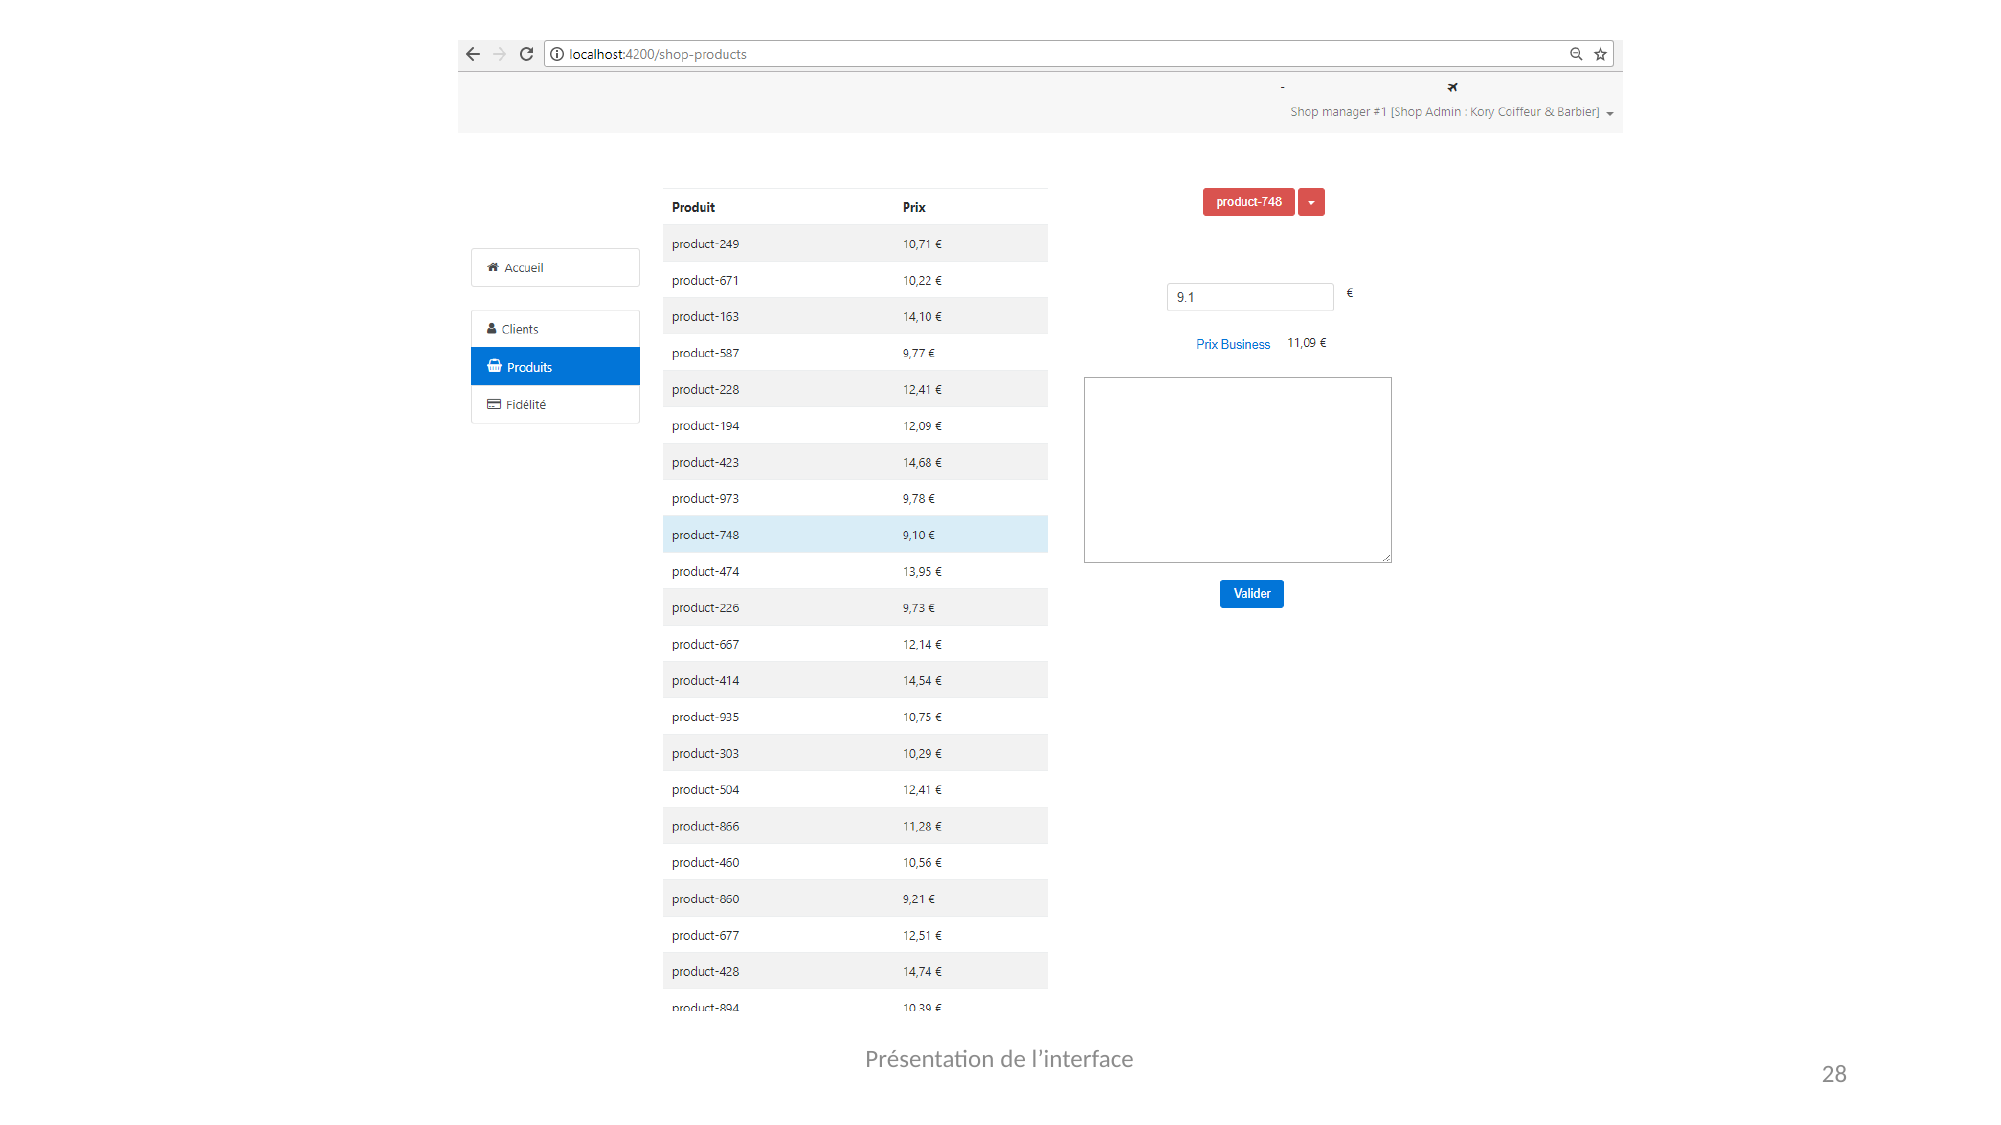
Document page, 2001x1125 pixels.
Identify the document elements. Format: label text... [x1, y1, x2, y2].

footer Présentation de l’interface [662, 1042, 1338, 1103]
slide_number 28 [1412, 1042, 1863, 1103]
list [458, 40, 1623, 1011]
